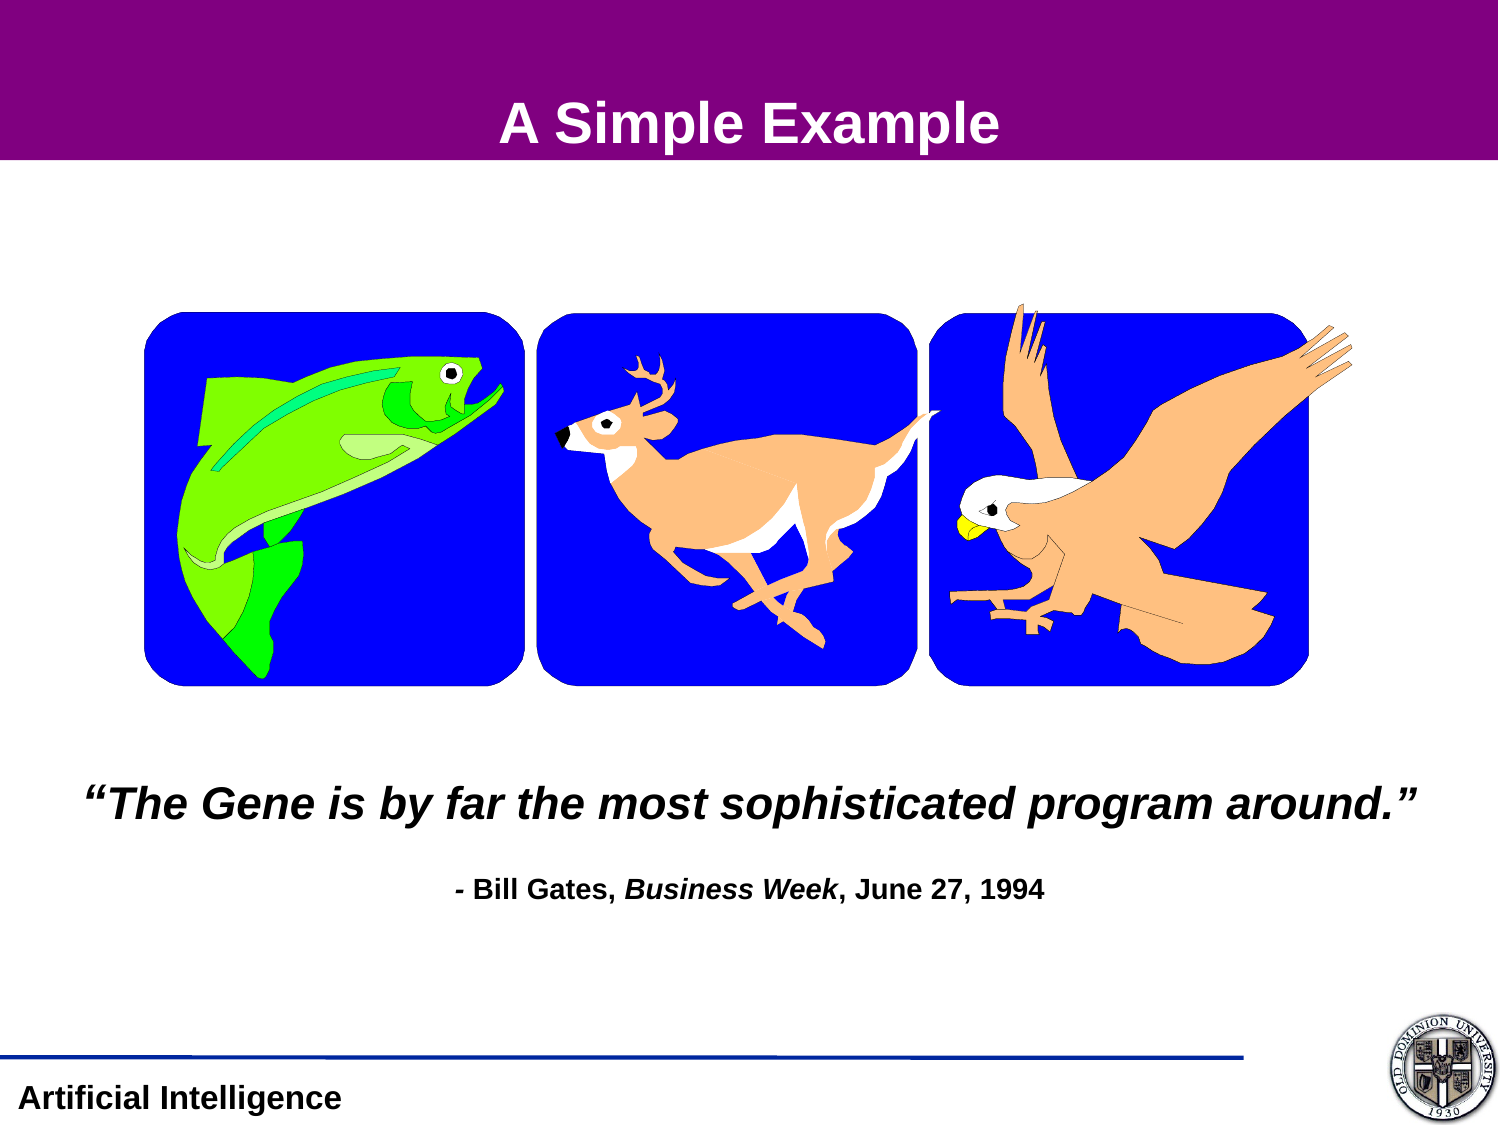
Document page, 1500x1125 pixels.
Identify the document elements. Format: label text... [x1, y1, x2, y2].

picture [1387, 1012, 1500, 1125]
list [142, 302, 1357, 691]
title A Simple Example [62, 0, 1438, 163]
list “The Gene is by far the most sophisticated program around.” - Bill Gates, Business Week, June 27, 1994 [37, 762, 1463, 963]
